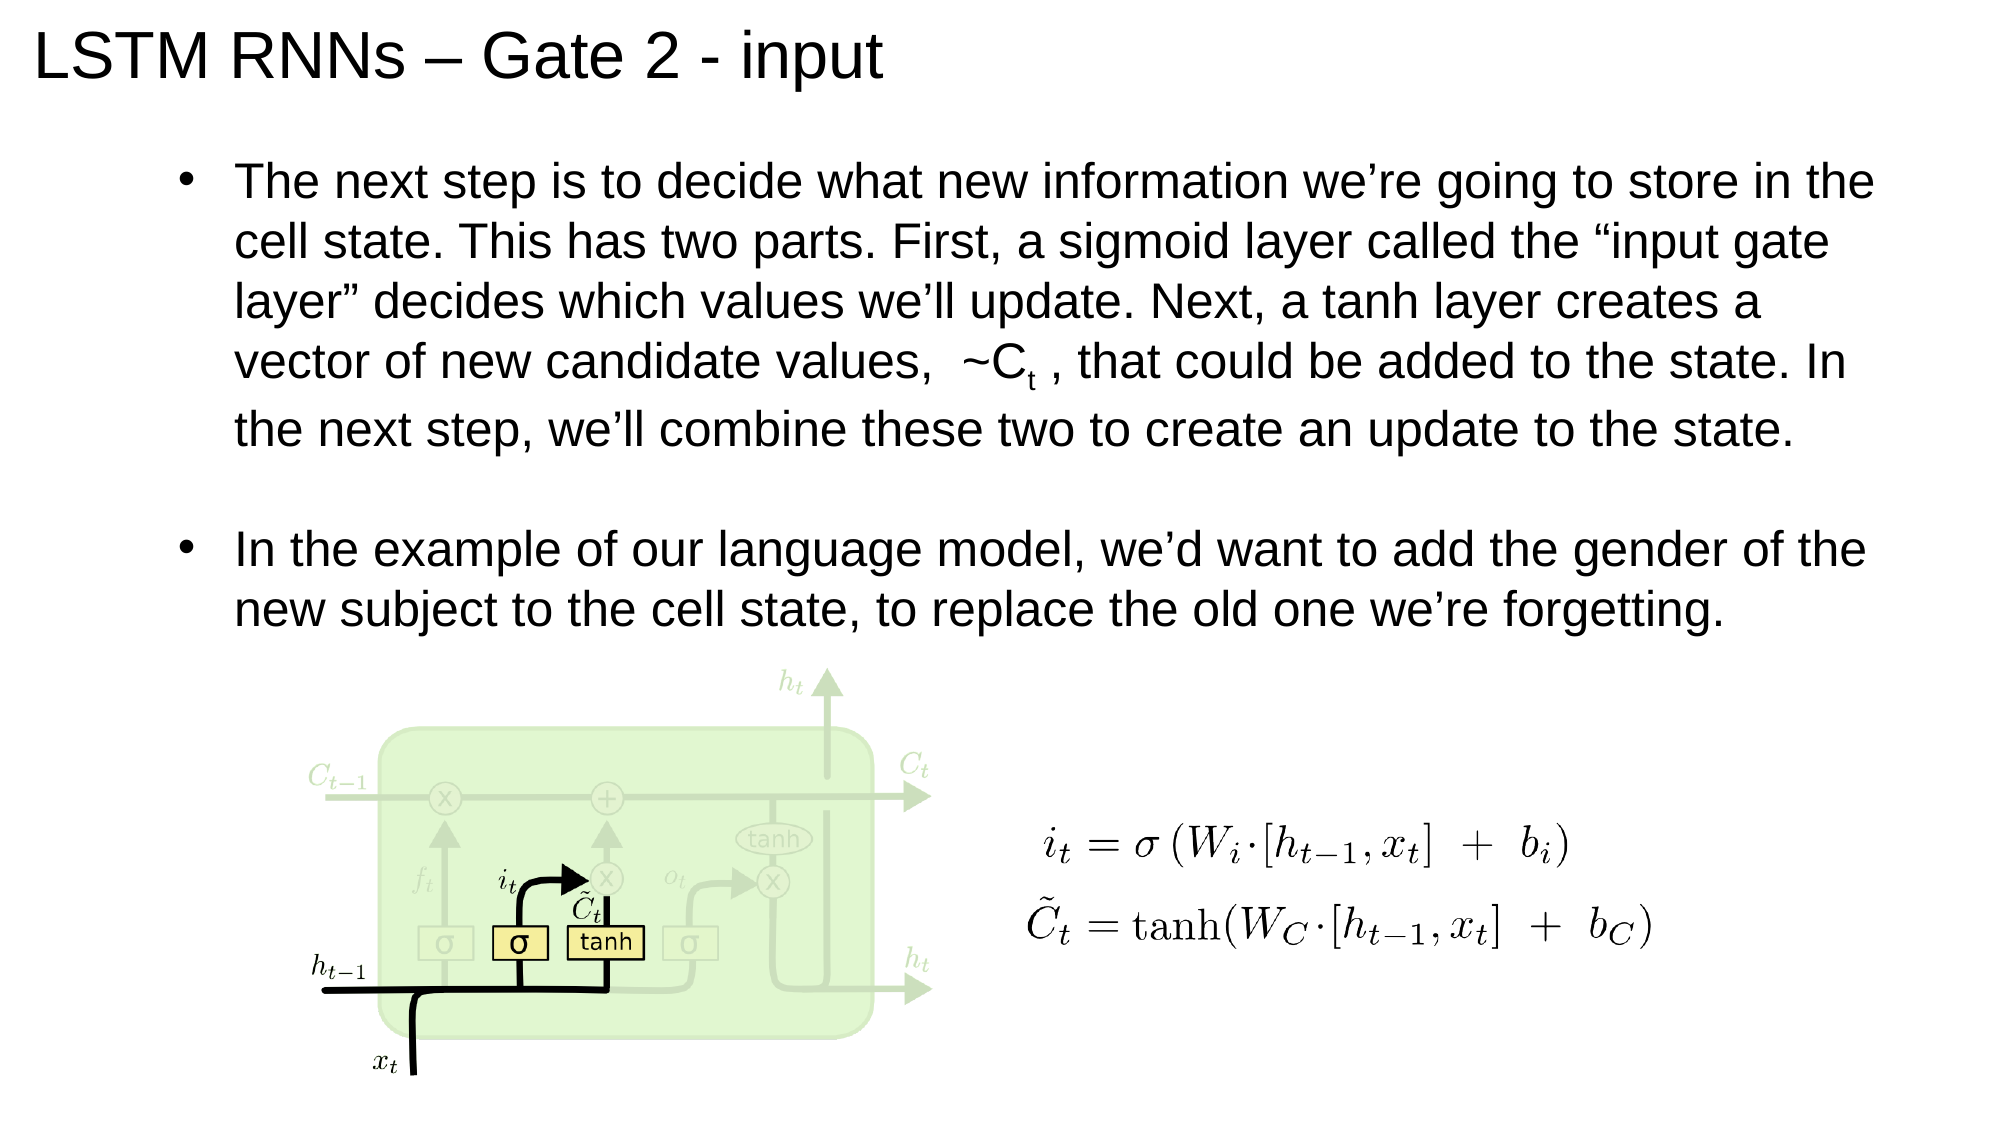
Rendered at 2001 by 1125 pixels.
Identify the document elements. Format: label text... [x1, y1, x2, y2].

text_box LSTM RNNs – Gate 2 - input [18, 4, 901, 99]
text_box The next step is to decide what new information we’re going to store in the cell state. This has two parts. First, a sigmoid layer called the “input gate layer” decides which values we’ll update. Next, a tanh layer creates a vector of new candidate values, ~Ct , that could be added to the state. In the next step, we’ll combine these two to create an update to the state. In the example of our language model, we’d want to add the gender of the new subject to the cell state, to replace the old one we’re forgetting. [163, 140, 1905, 644]
picture [291, 658, 1661, 1082]
